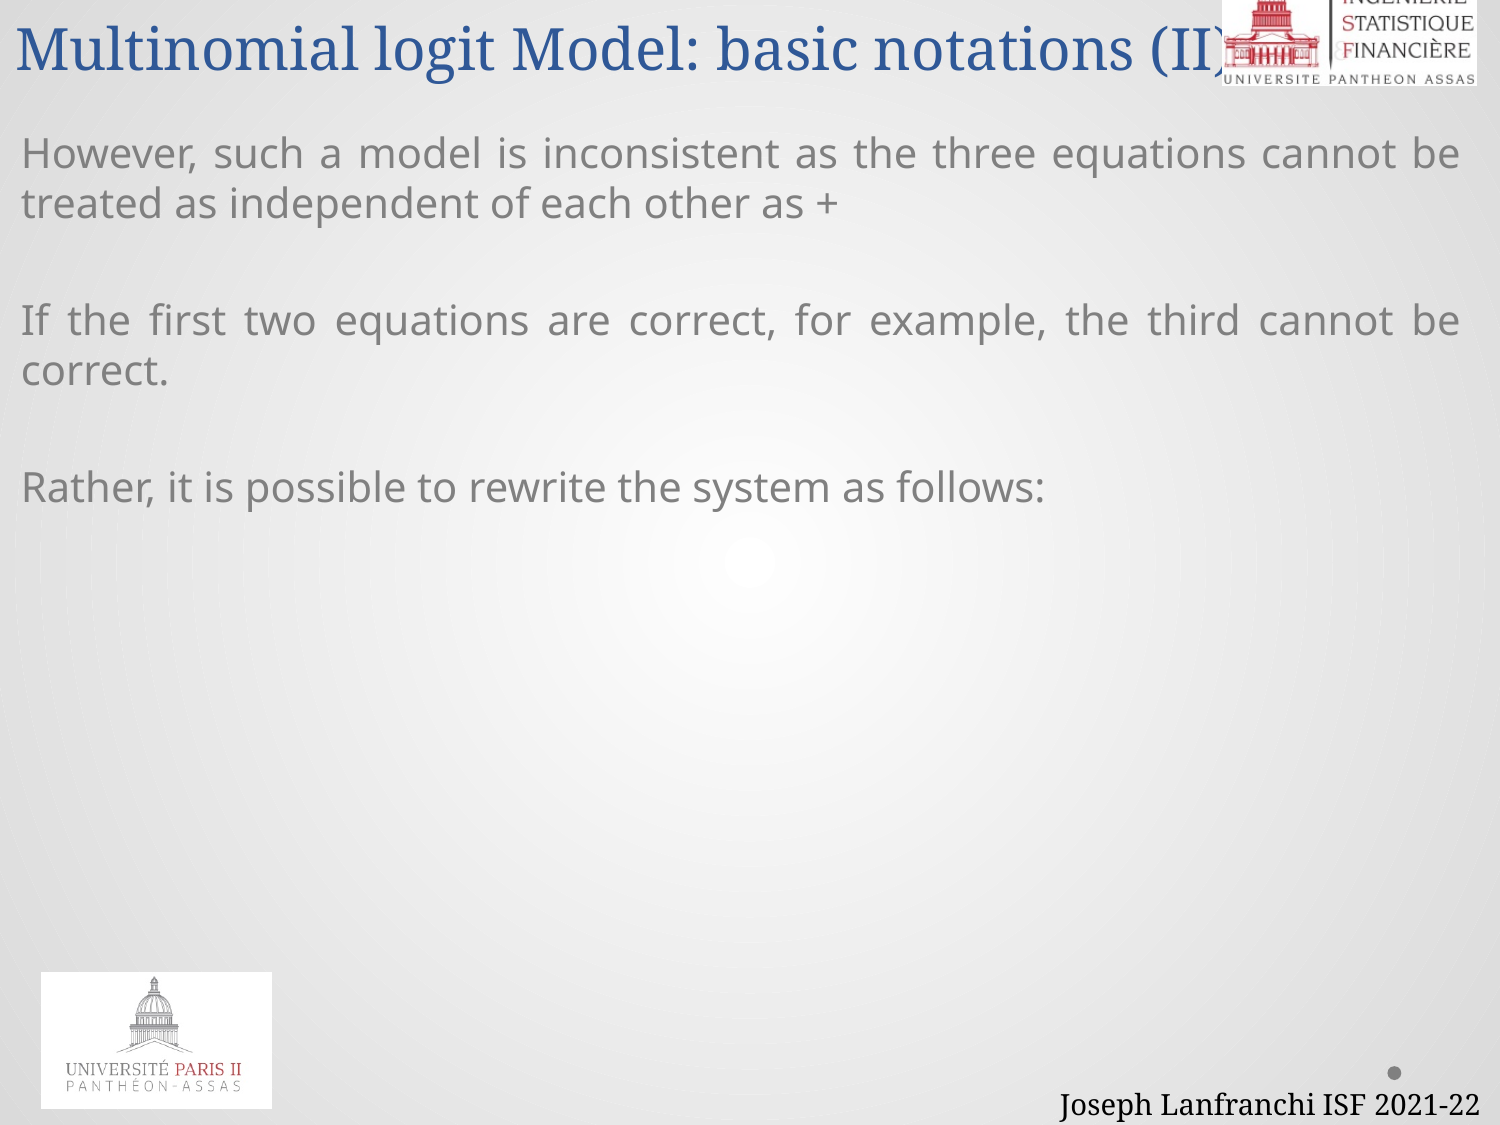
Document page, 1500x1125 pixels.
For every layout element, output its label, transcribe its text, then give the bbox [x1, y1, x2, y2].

picture [1222, 0, 1477, 86]
text_box Joseph Lanfranchi ISF 2021-22 [1045, 1078, 1500, 1125]
title Multinomial logit Model: basic notations (II) [0, 6, 1218, 90]
picture [41, 972, 272, 1109]
